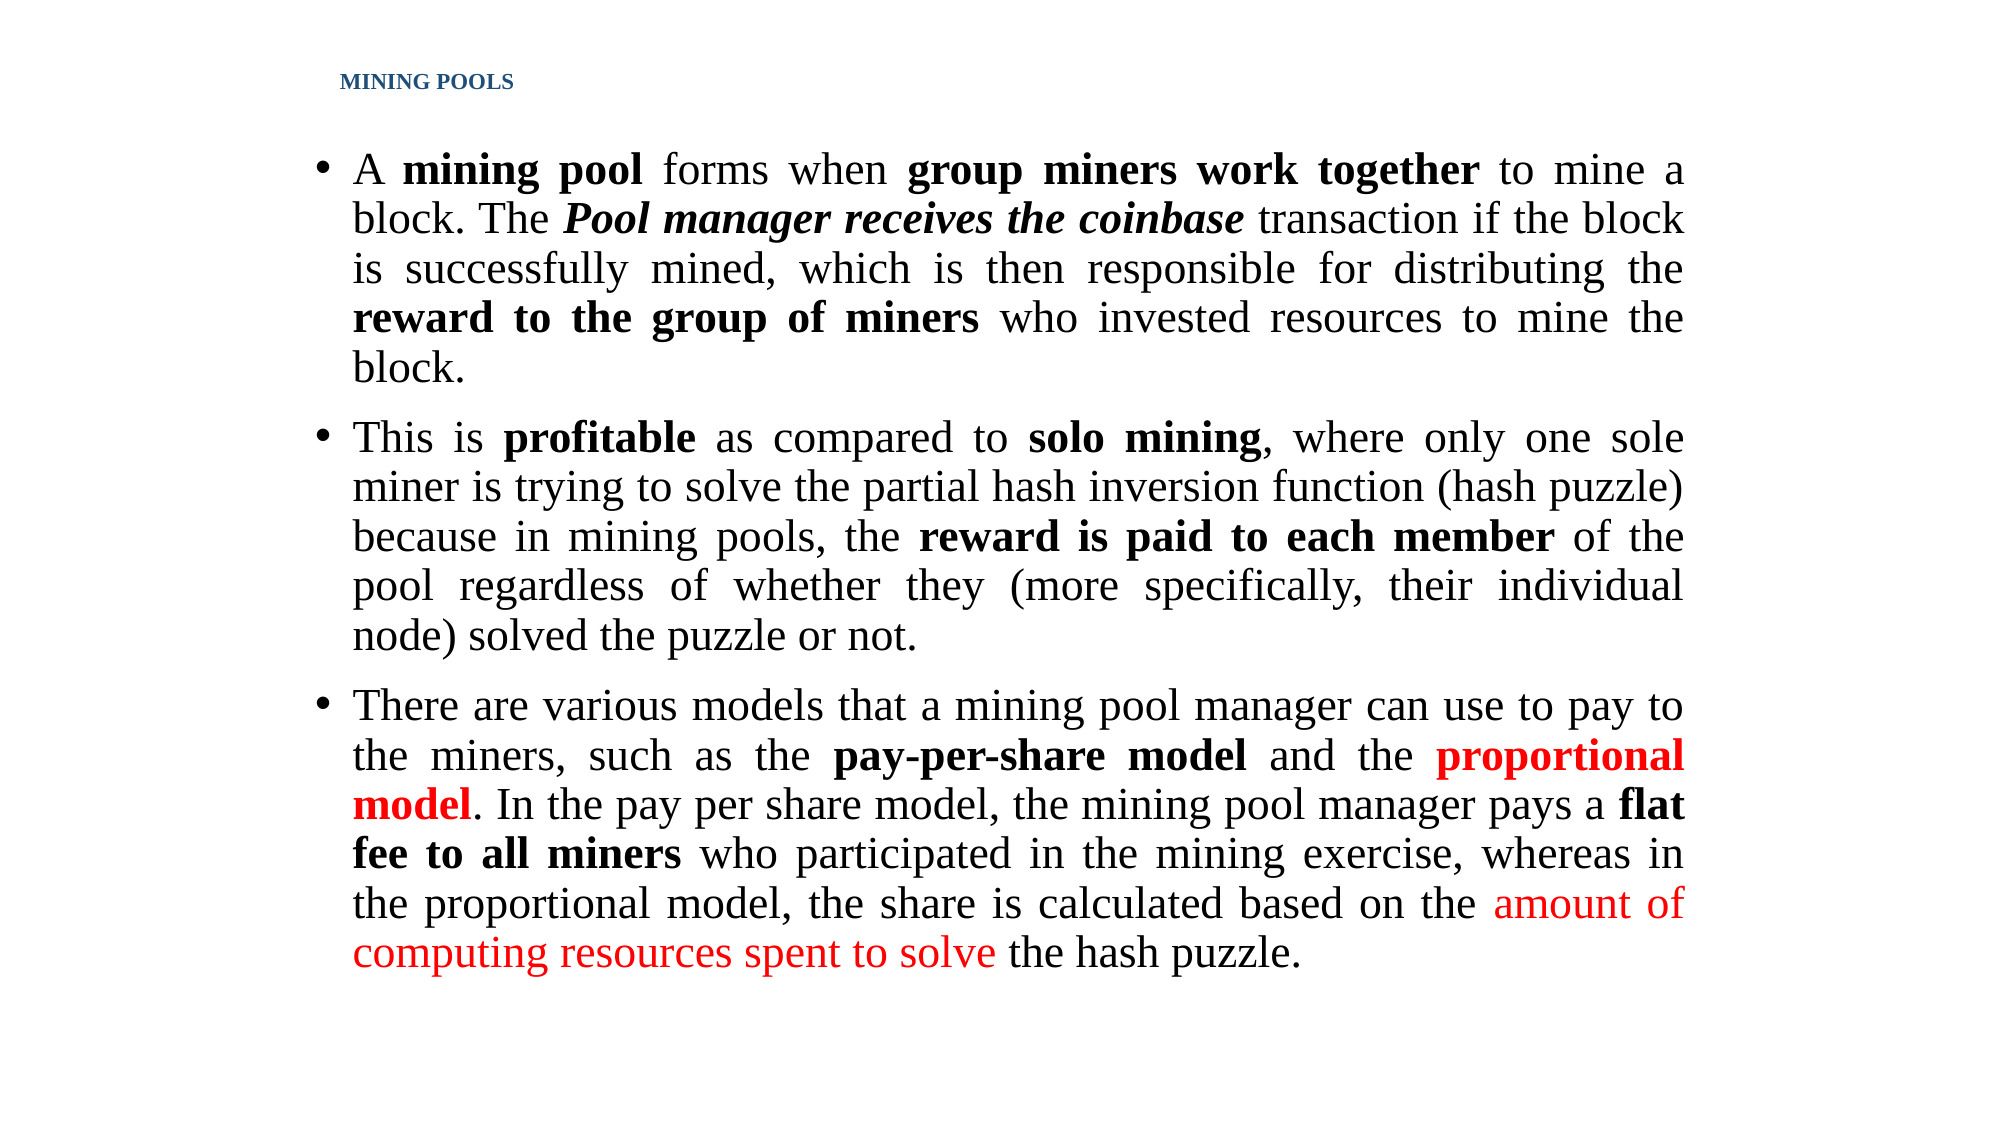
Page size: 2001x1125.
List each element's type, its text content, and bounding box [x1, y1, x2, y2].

title MINING POOLS [324, 37, 1675, 130]
list A mining pool forms when group miners work together to mine a block. The Pool manager receives the coinbase transaction if the block is successfully mined, which is then responsible for distributing the reward to the group of miners who invested resources to mine the block. This is profitable as compared to solo mining, where only one sole miner is trying to solve the partial hash inversion function (hash puzzle) because in mining pools, the reward is paid to each member of the pool regardless of whether they (more specifically, their individual node) solved the puzzle or not. There are various models that a mining pool manager can use to pay to the miners, such as the pay-per-share model and the proportional model. In the pay per share model, the mining pool manager pays a flat fee to all miners who participated in the mining exercise, whereas in the proportional model, the share is calculated based on the amount of computing resources spent to solve the hash puzzle. [300, 137, 1700, 1050]
